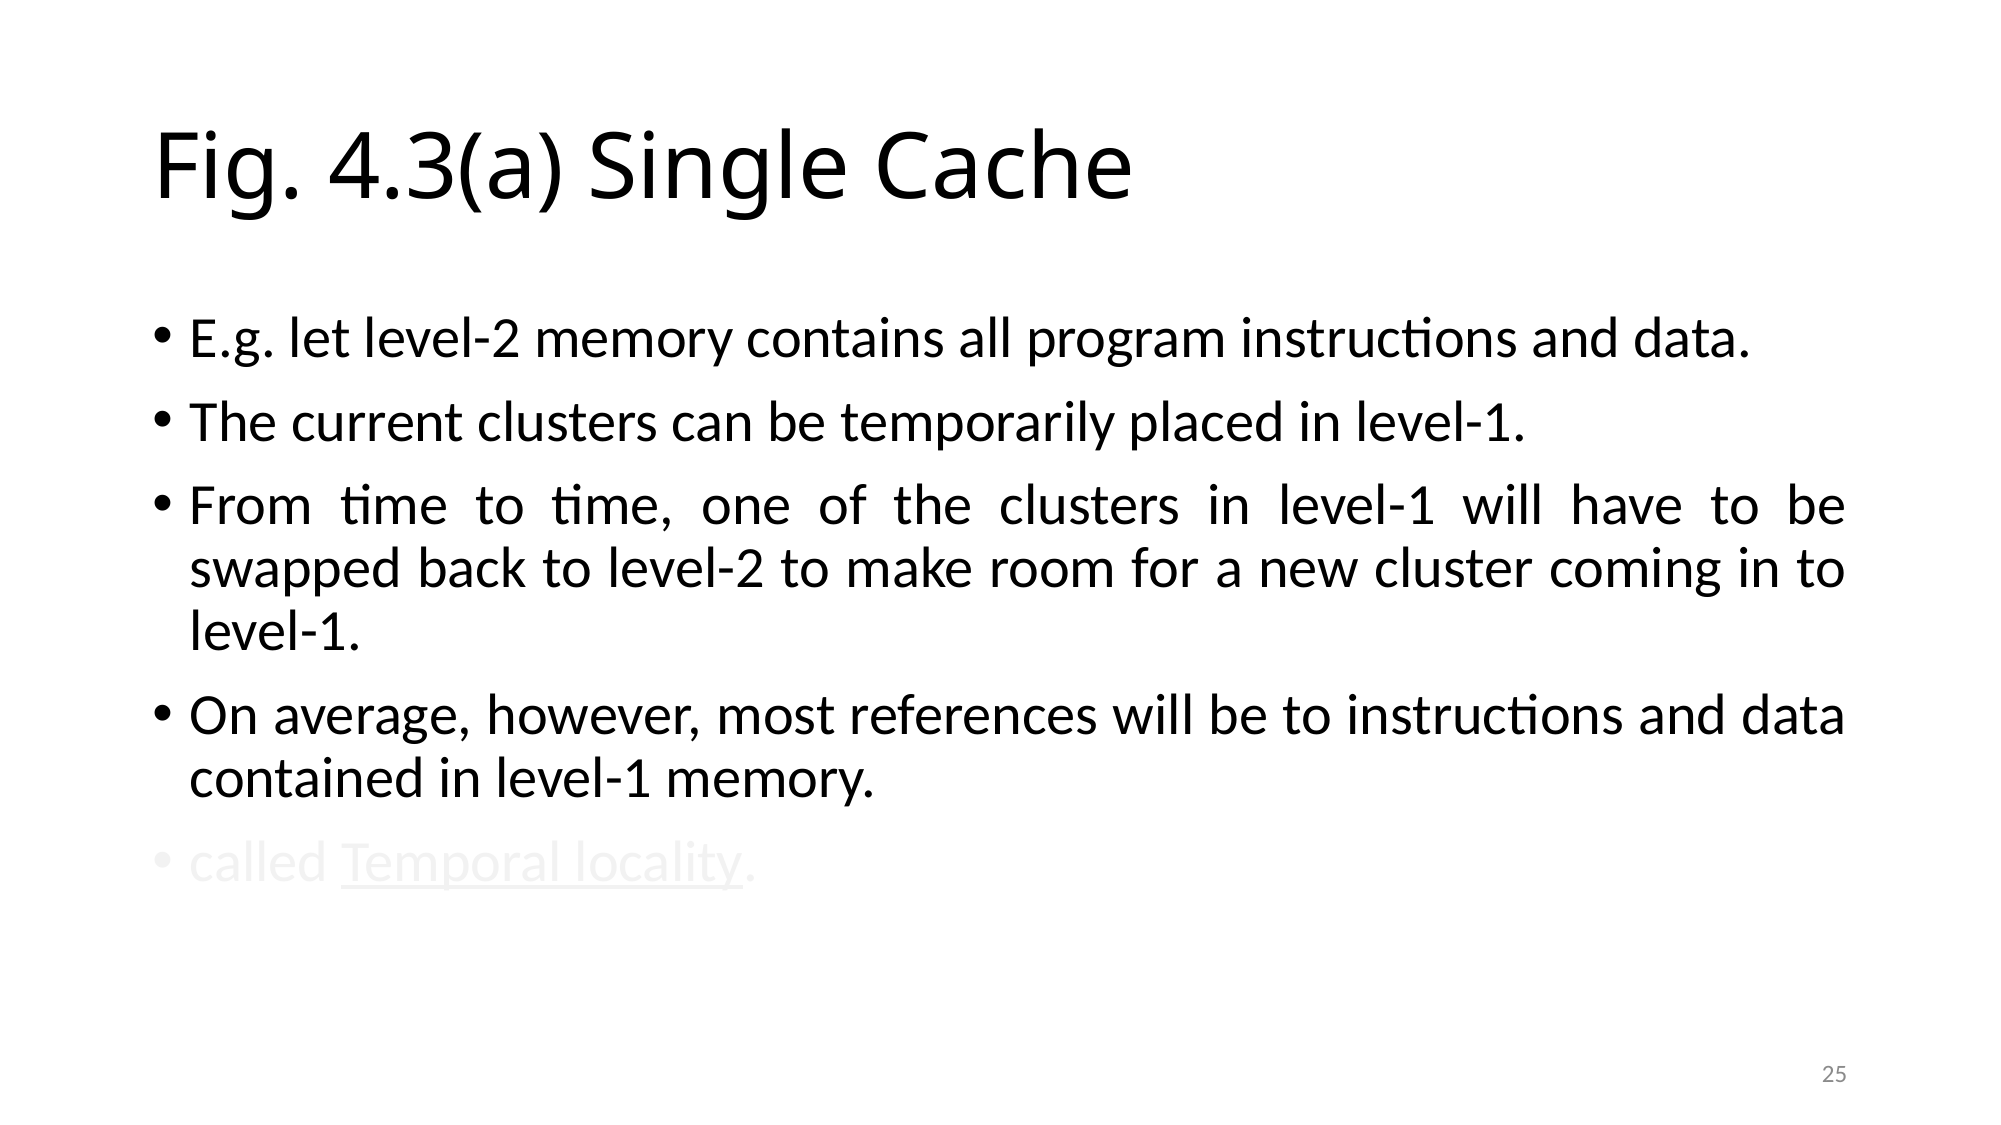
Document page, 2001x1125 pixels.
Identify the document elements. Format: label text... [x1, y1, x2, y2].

slide_number 25 [1412, 1042, 1863, 1103]
list E.g. let level-2 memory contains all program instructions and data. The current clusters can be temporarily placed in level-1. From time to time, one of the clusters in level-1 will have to be swapped back to level-2 to make room for a new cluster coming in to level-1. On average, however, most references will be to instructions and data contained in level-1 memory. called Temporal locality. [137, 299, 1863, 1014]
title Fig. 4.3(a) Single Cache [137, 59, 1863, 278]
